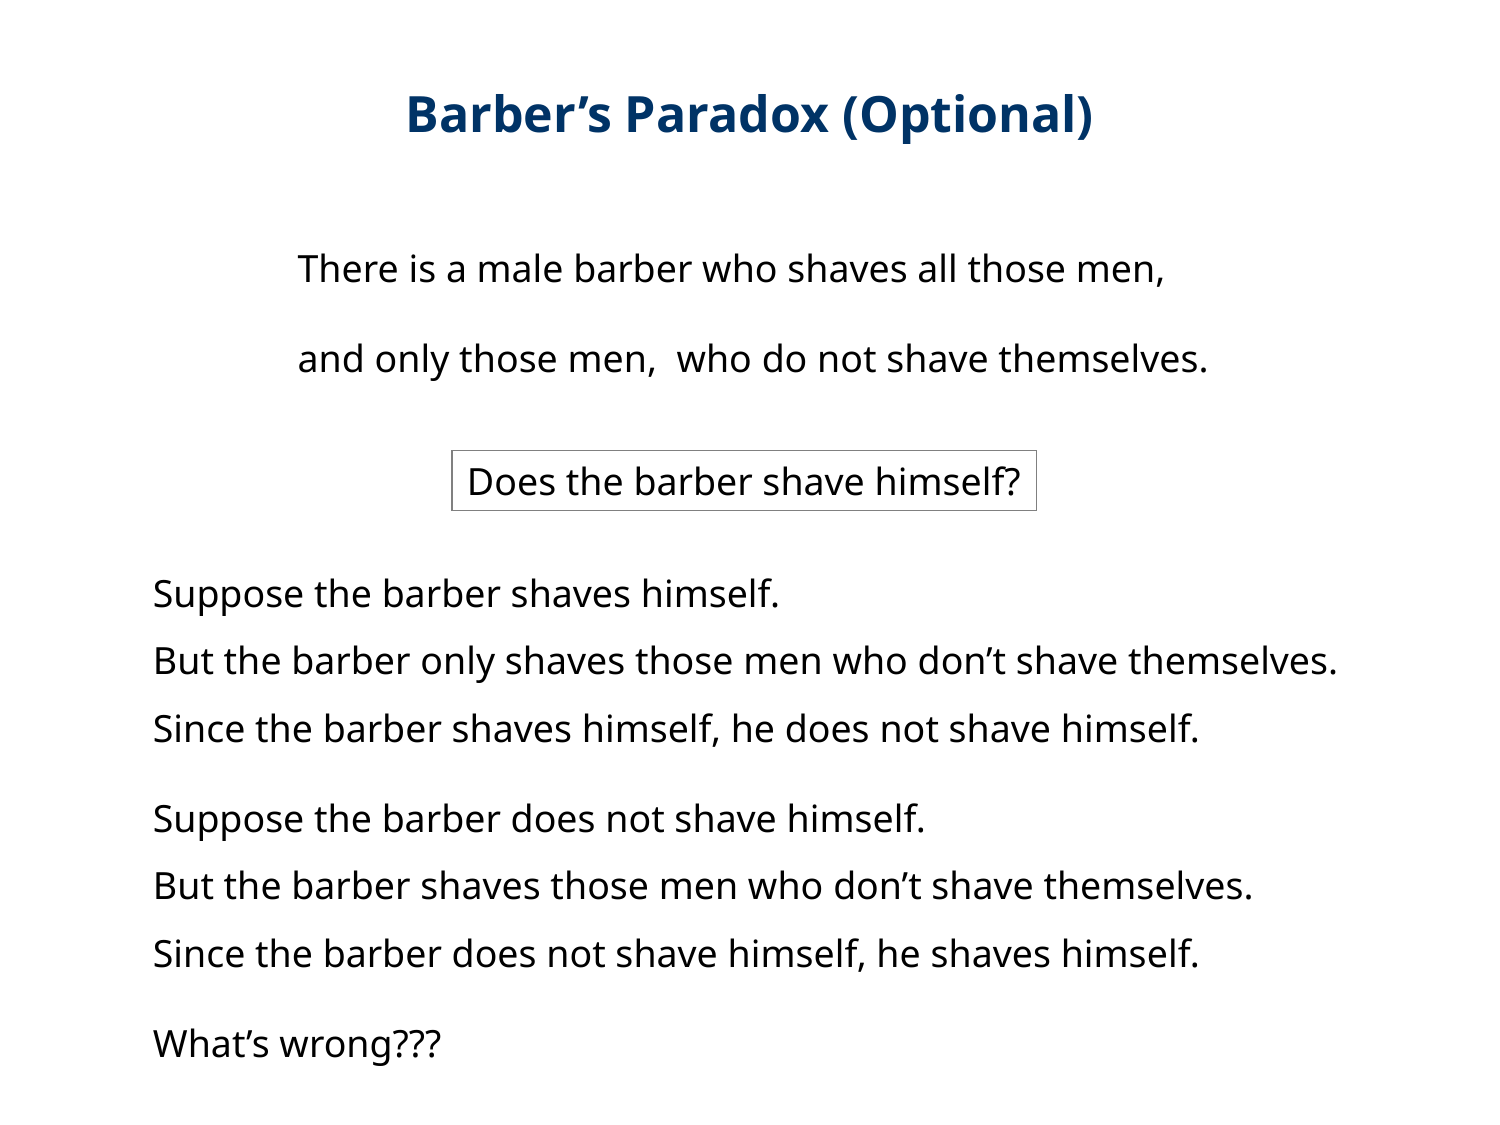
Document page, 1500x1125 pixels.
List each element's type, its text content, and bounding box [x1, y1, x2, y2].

text_box There is a male barber who shaves all those men, and only those men, who do not shave themselves. [282, 237, 1225, 388]
text_box Barber’s Paradox (Optional) [390, 74, 1110, 150]
text_box Does the barber shave himself? [452, 450, 1037, 511]
text_box Suppose the barber shaves himself. But the barber only shaves those men who don’t shave themselves. Since the barber shaves himself, he does not shave himself. Suppose the barber does not shave himself. But the barber shaves those men who don’t shave themselves. Since the barber does not shave himself, he shaves himself. What’s wrong??? [138, 562, 1355, 1073]
